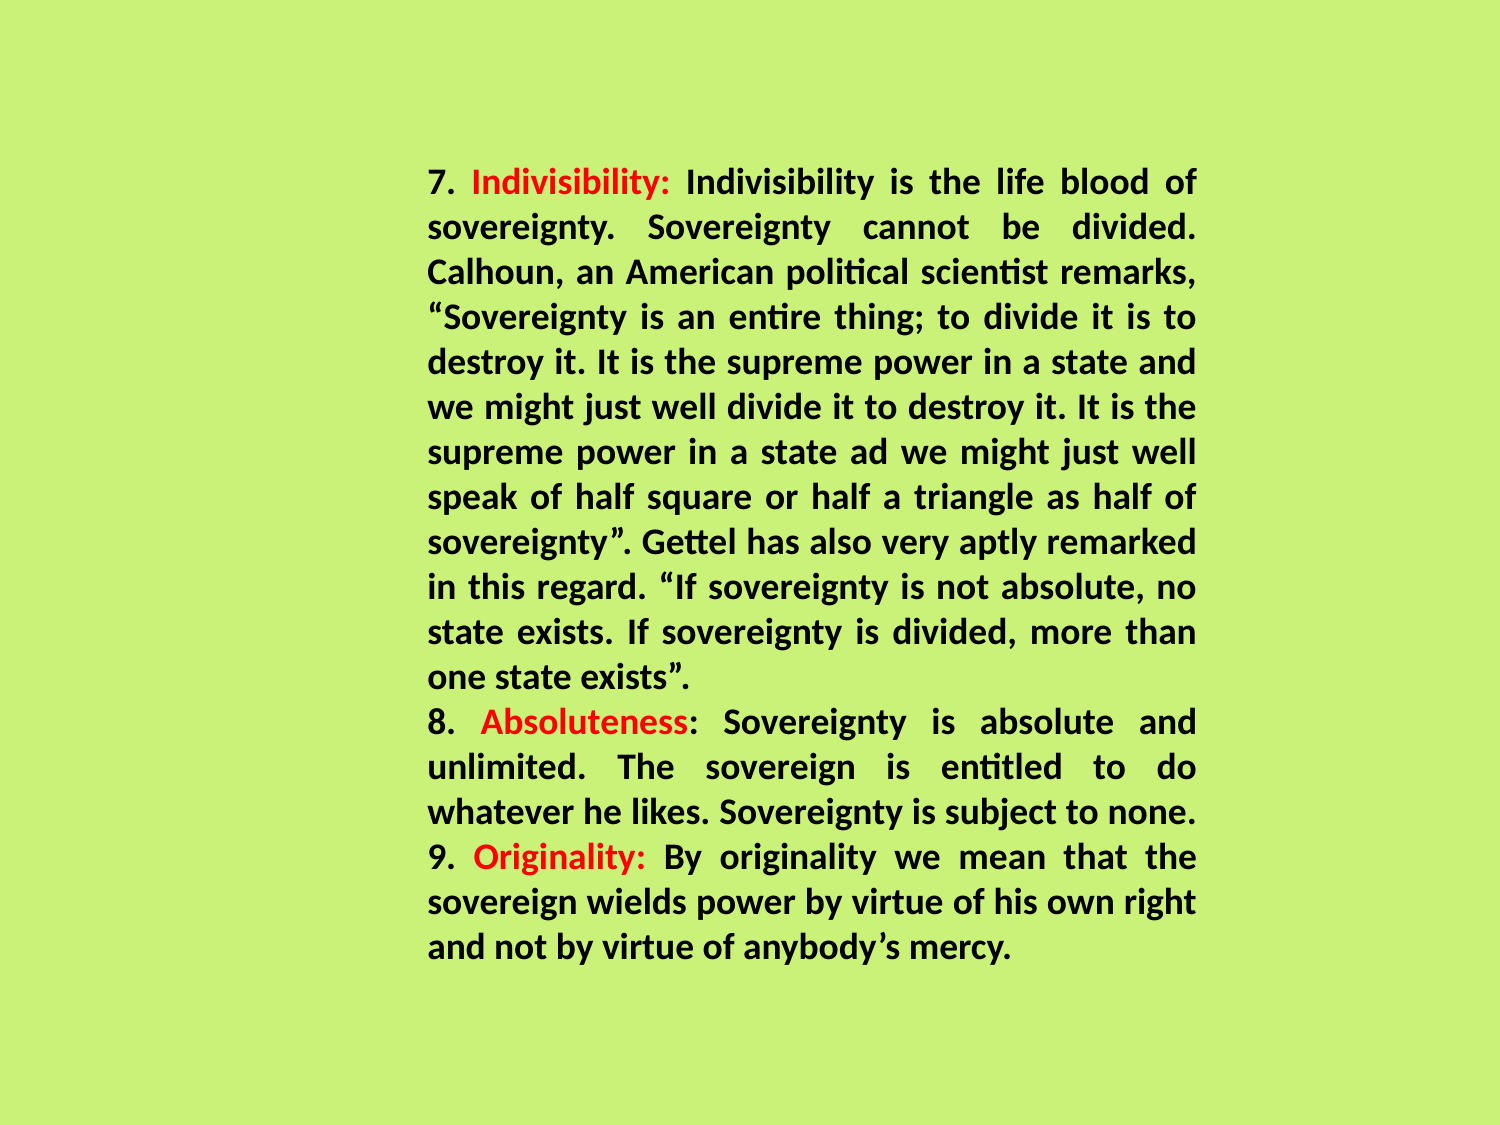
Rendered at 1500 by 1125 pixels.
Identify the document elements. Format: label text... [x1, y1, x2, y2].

text_box 7. Indivisibility: Indivisibility is the life blood of sovereignty. Sovereignty cannot be divided. Calhoun, an American political scientist remarks, “Sovereignty is an entire thing; to divide it is to destroy it. It is the supreme power in a state and we might just well divide it to destroy it. It is the supreme power in a state ad we might just well speak of half square or half a triangle as half of sovereignty”. Gettel has also very aptly remarked in this regard. “If sovereignty is not absolute, no state exists. If sovereignty is divided, more than one state exists”. 8. Absoluteness: Sovereignty is absolute and unlimited. The sovereign is entitled to do whatever he likes. Sovereignty is subject to none. 9. Originality: By originality we mean that the sovereign wields power by virtue of his own right and not by virtue of anybody’s mercy. [412, 149, 1213, 1020]
